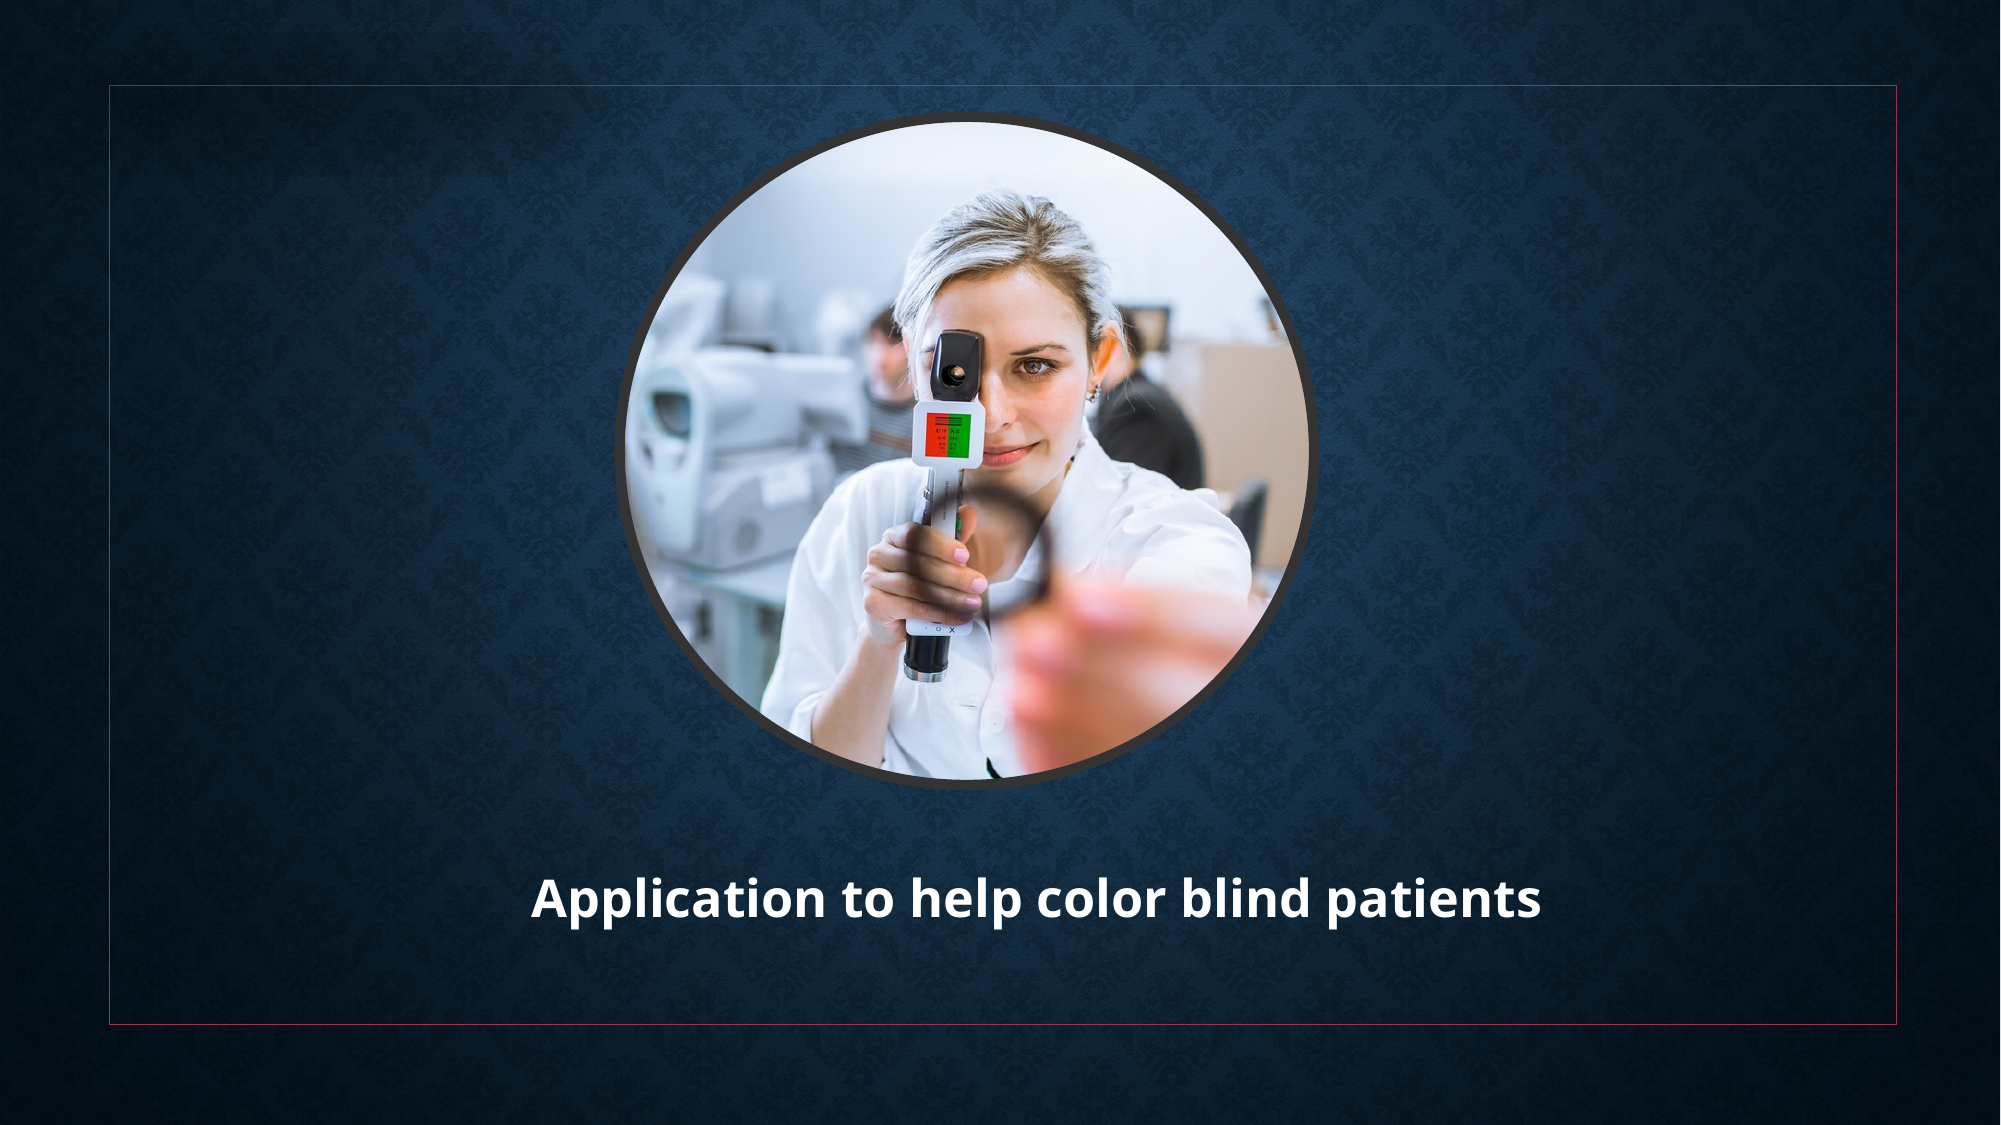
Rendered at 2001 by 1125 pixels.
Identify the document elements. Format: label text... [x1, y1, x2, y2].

text_box Application to help color blind patients [469, 795, 1605, 936]
text_box [109, 85, 1897, 1025]
picture [619, 116, 1315, 786]
